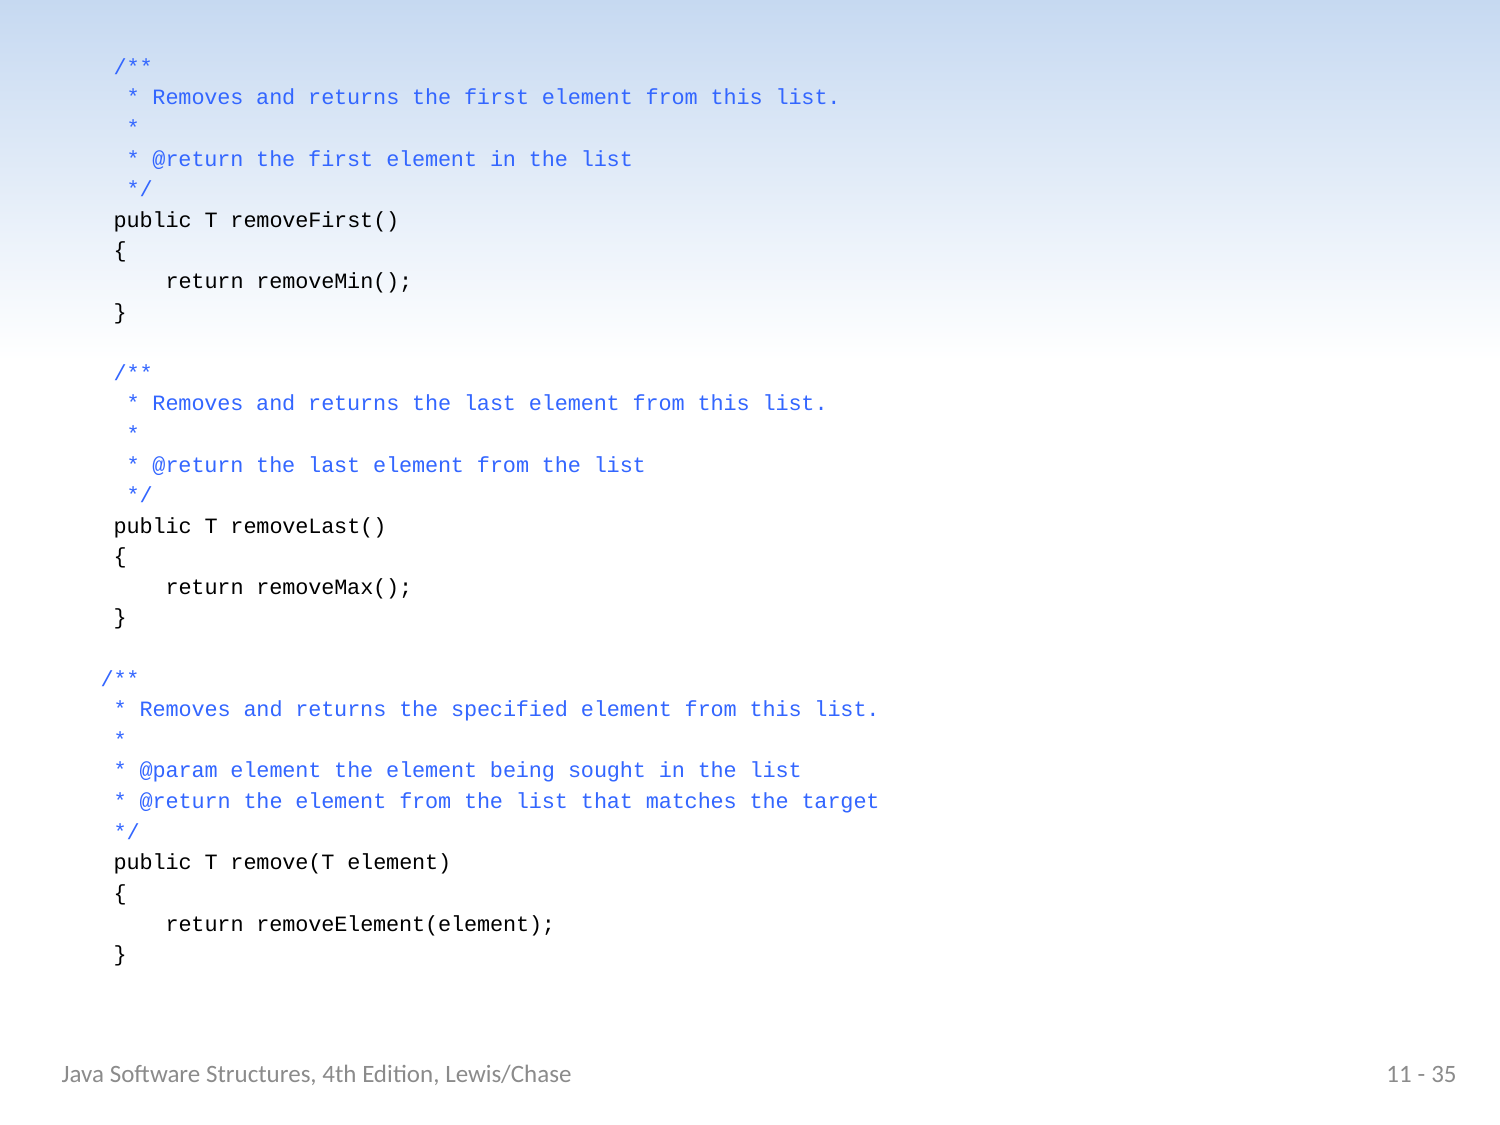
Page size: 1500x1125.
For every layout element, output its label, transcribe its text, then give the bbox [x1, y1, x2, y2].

footer Java Software Structures, 4th Edition, Lewis/Chase [46, 1042, 1122, 1103]
slide_number 11 - 35 [1122, 1042, 1472, 1103]
list /** * Removes and returns the first element from this list. * * @return the first element in the list */ public T removeFirst() { return removeMin(); } /** * Removes and returns the last element from this list. * * @return the last element from the list */ public T removeLast() { return removeMax(); } /** * Removes and returns the specified element from this list. * * @param element the element being sought in the list * @return the element from the list that matches the target */ public T remove(T element) { return removeElement(element); } [46, 45, 1473, 1043]
